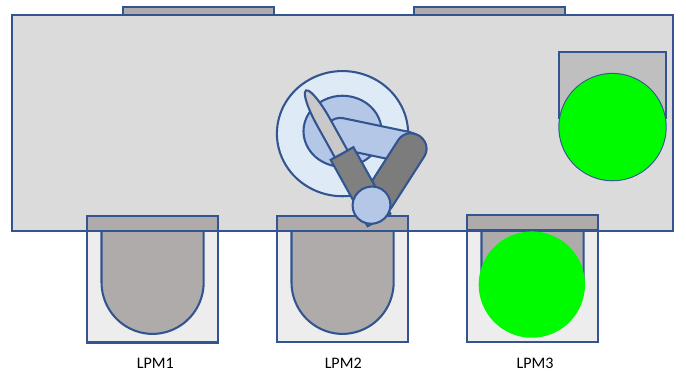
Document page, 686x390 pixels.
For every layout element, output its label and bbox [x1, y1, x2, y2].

text_box [477, 230, 587, 339]
text_box [276, 232, 409, 343]
text_box [100, 232, 205, 335]
text_box [290, 232, 395, 335]
text_box [351, 185, 392, 225]
text_box [86, 215, 219, 232]
text_box [466, 214, 599, 231]
text_box [11, 14, 674, 232]
text_box [332, 116, 413, 160]
text_box [303, 89, 350, 159]
text_box [466, 231, 599, 343]
text_box [329, 145, 376, 201]
text_box [320, 94, 382, 125]
text_box [545, 231, 585, 269]
text_box [276, 215, 409, 232]
text_box [275, 70, 410, 198]
text_box [94, 345, 580, 380]
text_box [372, 132, 428, 210]
text_box [360, 155, 372, 163]
text_box [480, 231, 518, 266]
text_box [123, 6, 565, 15]
text_box [559, 51, 666, 181]
text_box [302, 112, 332, 167]
text_box [86, 232, 219, 344]
